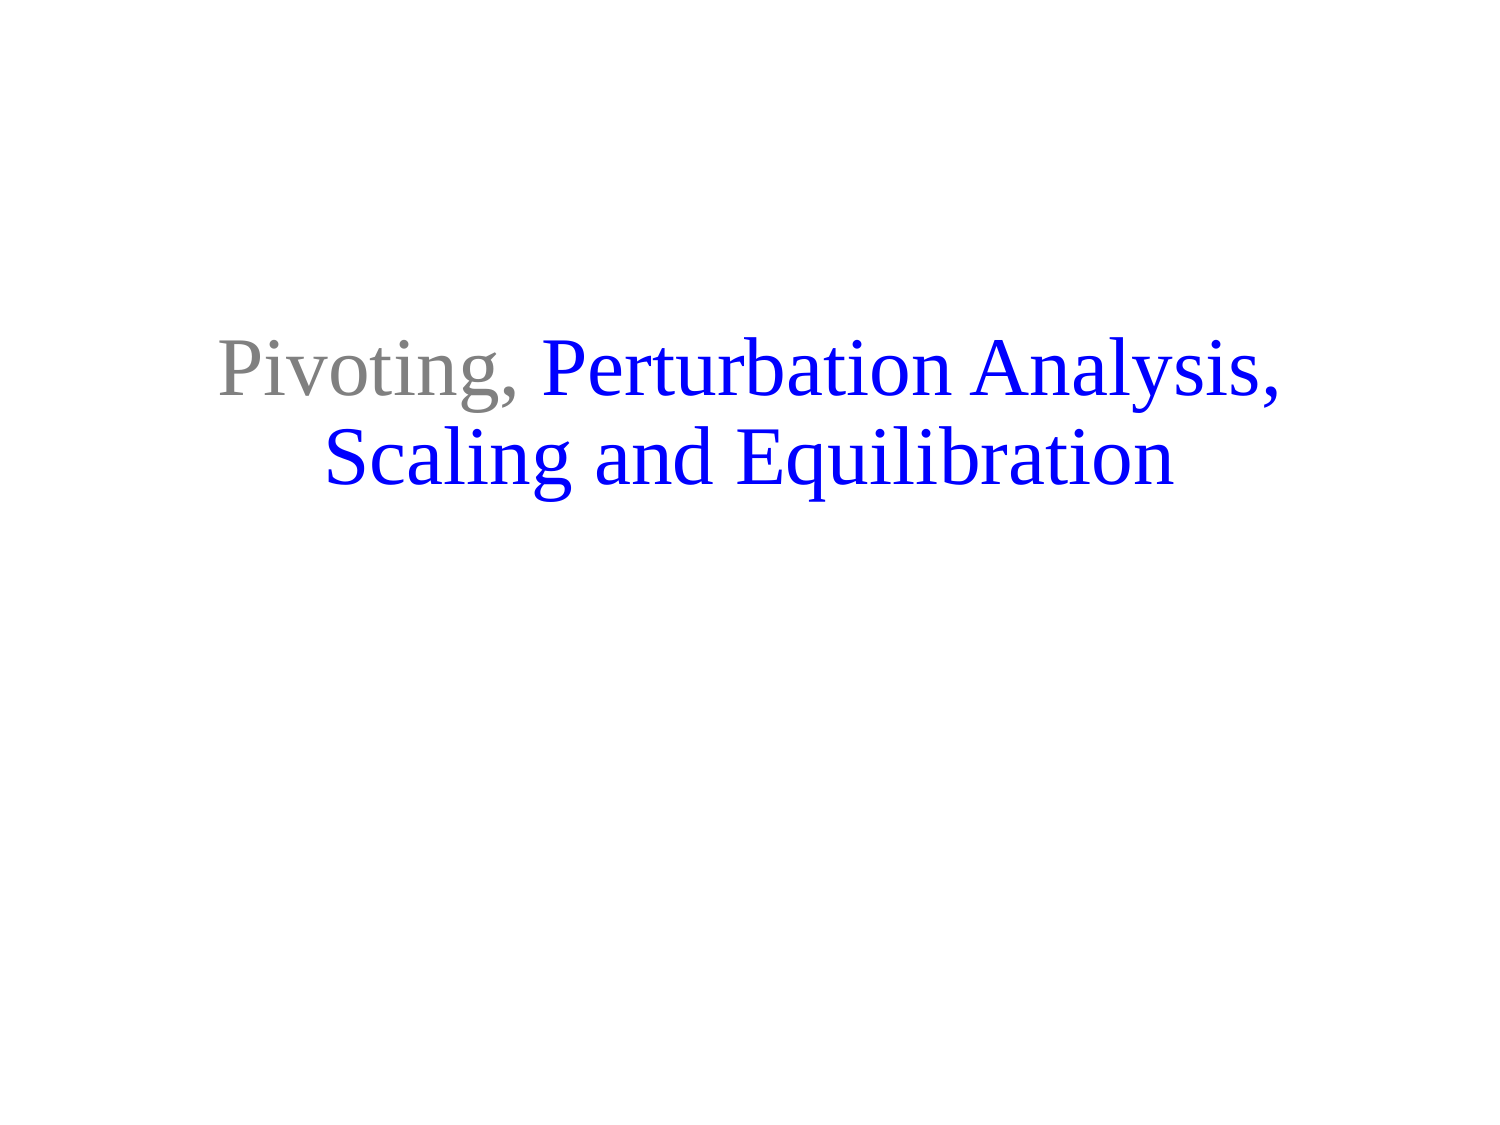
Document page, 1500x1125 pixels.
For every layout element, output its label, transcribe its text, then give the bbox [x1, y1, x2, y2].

title Pivoting, Perturbation Analysis, Scaling and Equilibration [108, 110, 1392, 511]
